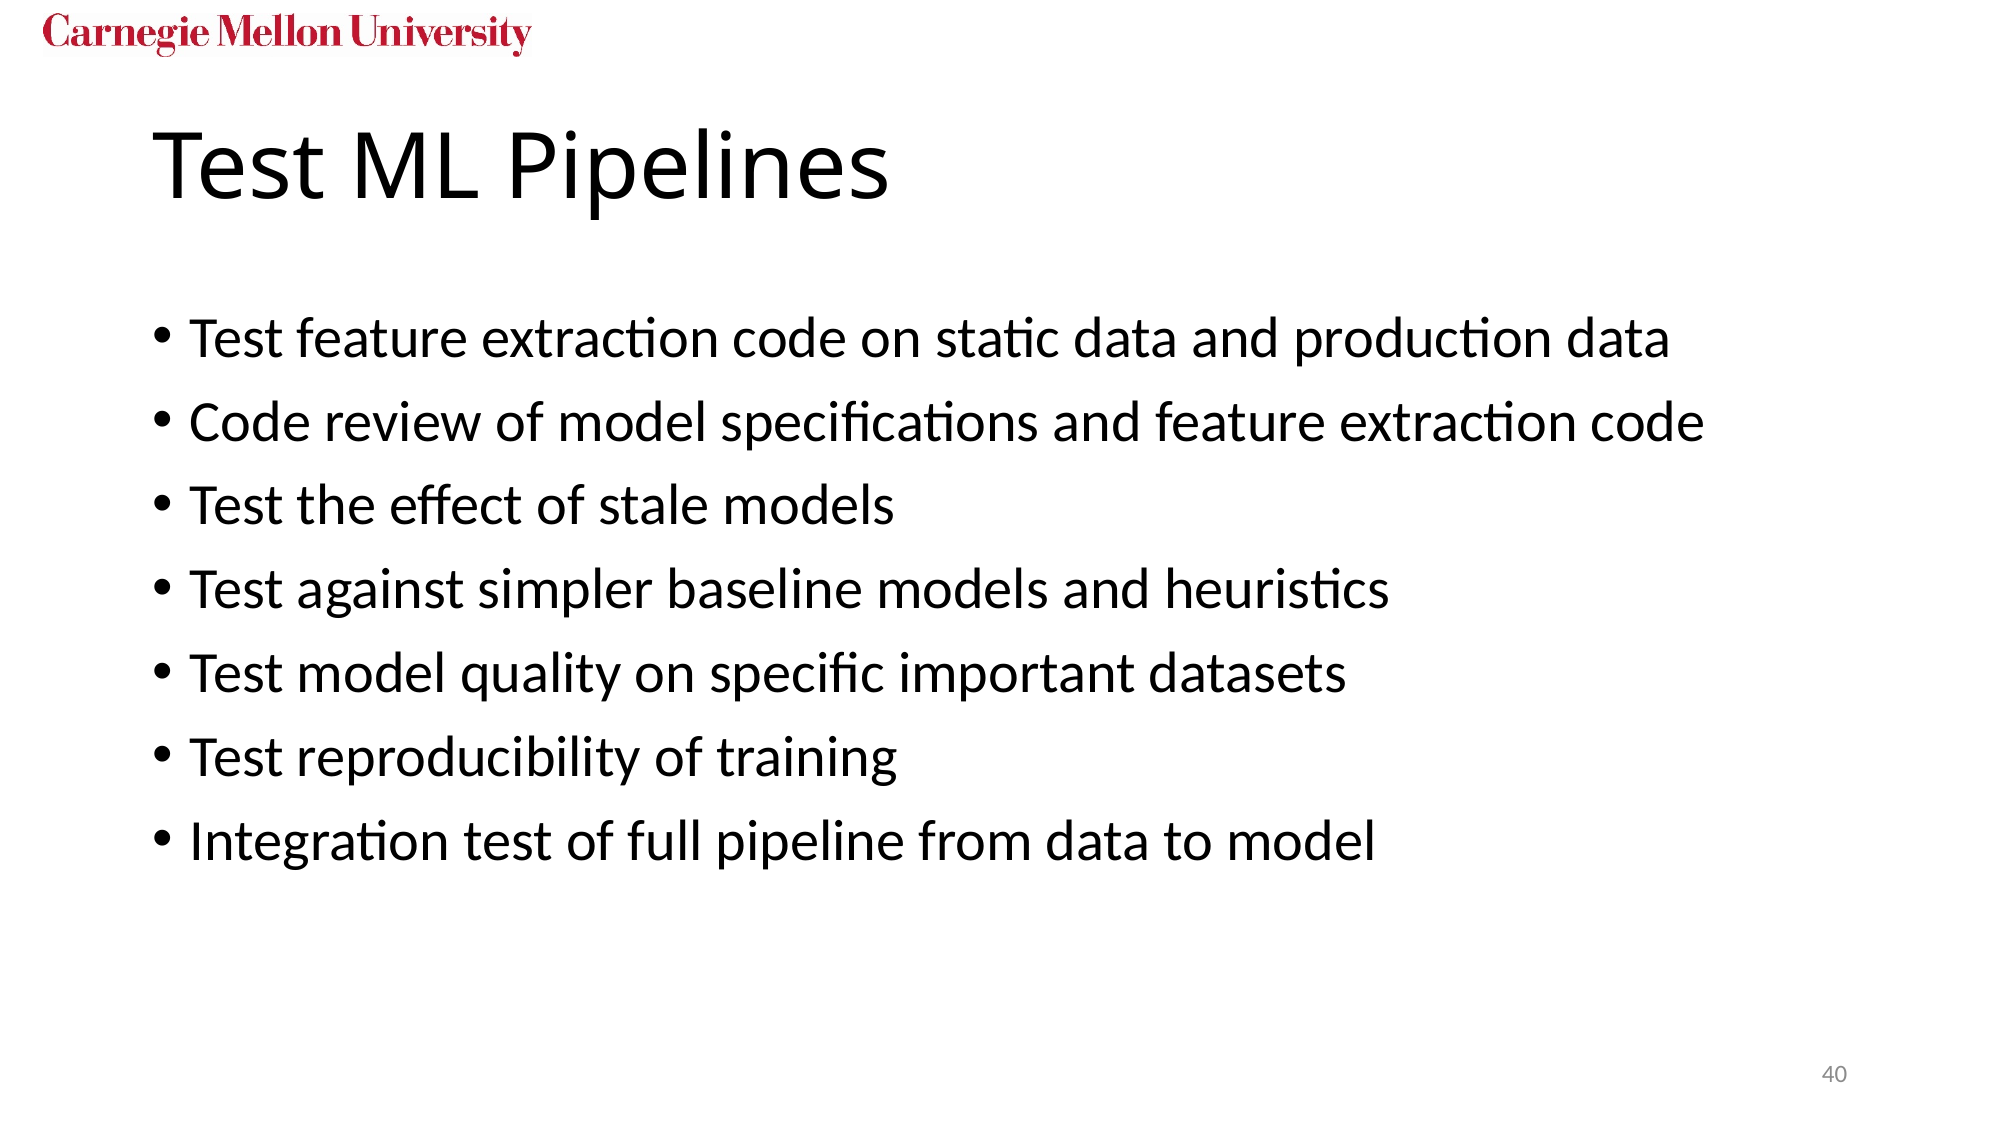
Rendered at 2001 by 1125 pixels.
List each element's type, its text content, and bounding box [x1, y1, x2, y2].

title Test ML Pipelines [137, 59, 1863, 278]
slide_number 40 [1412, 1042, 1863, 1103]
list Test feature extraction code on static data and production data Code review of model specifications and feature extraction code Test the effect of stale models Test against simpler baseline models and heuristics Test model quality on specific important datasets Test reproducibility of training Integration test of full pipeline from data to model [137, 299, 1863, 1014]
picture [43, 13, 532, 57]
